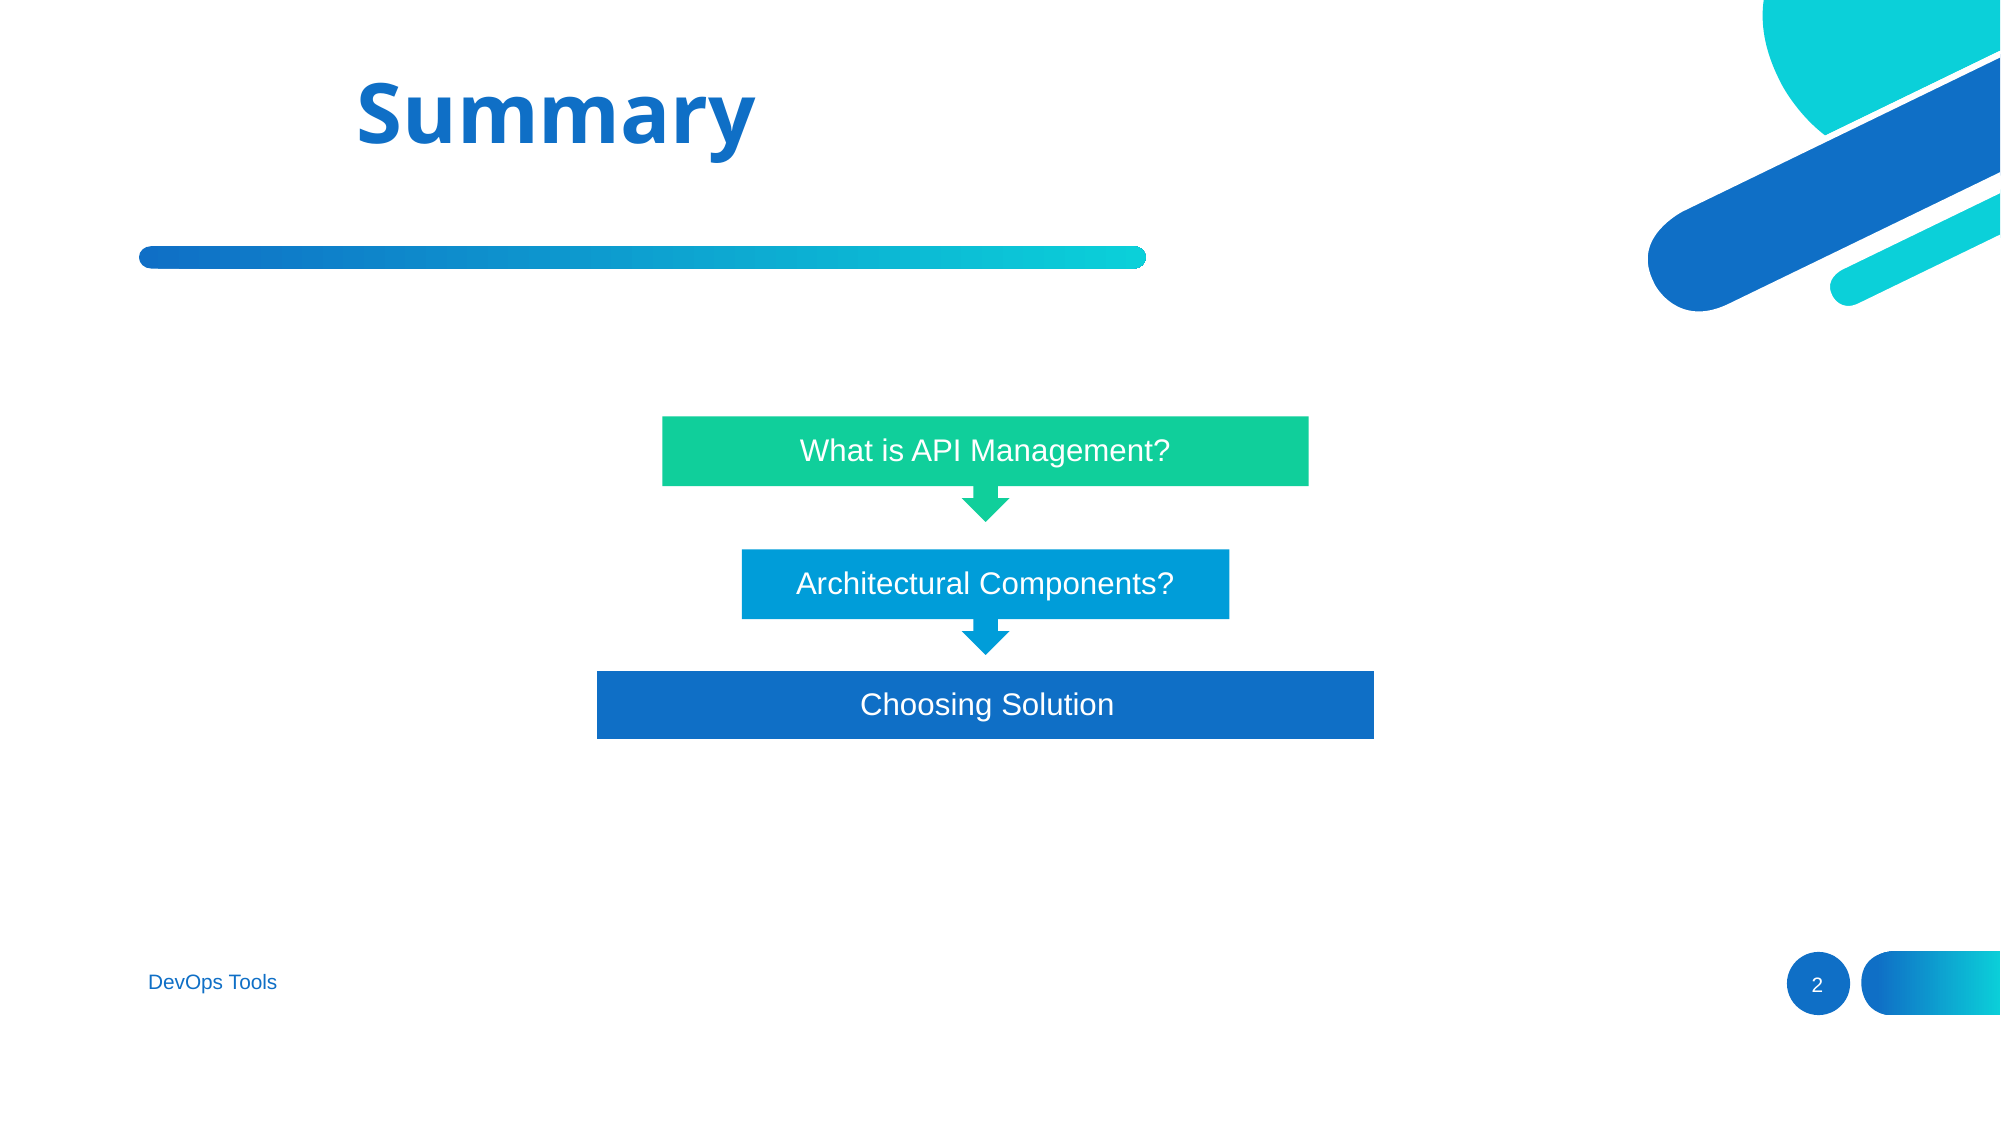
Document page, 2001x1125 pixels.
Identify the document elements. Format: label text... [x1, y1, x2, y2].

footer DevOps Tools [133, 951, 809, 1011]
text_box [741, 549, 1230, 657]
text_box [662, 416, 1309, 524]
text_box Summary [326, 54, 1088, 166]
slide_number 2 [1772, 954, 1863, 1015]
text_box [595, 670, 1376, 741]
